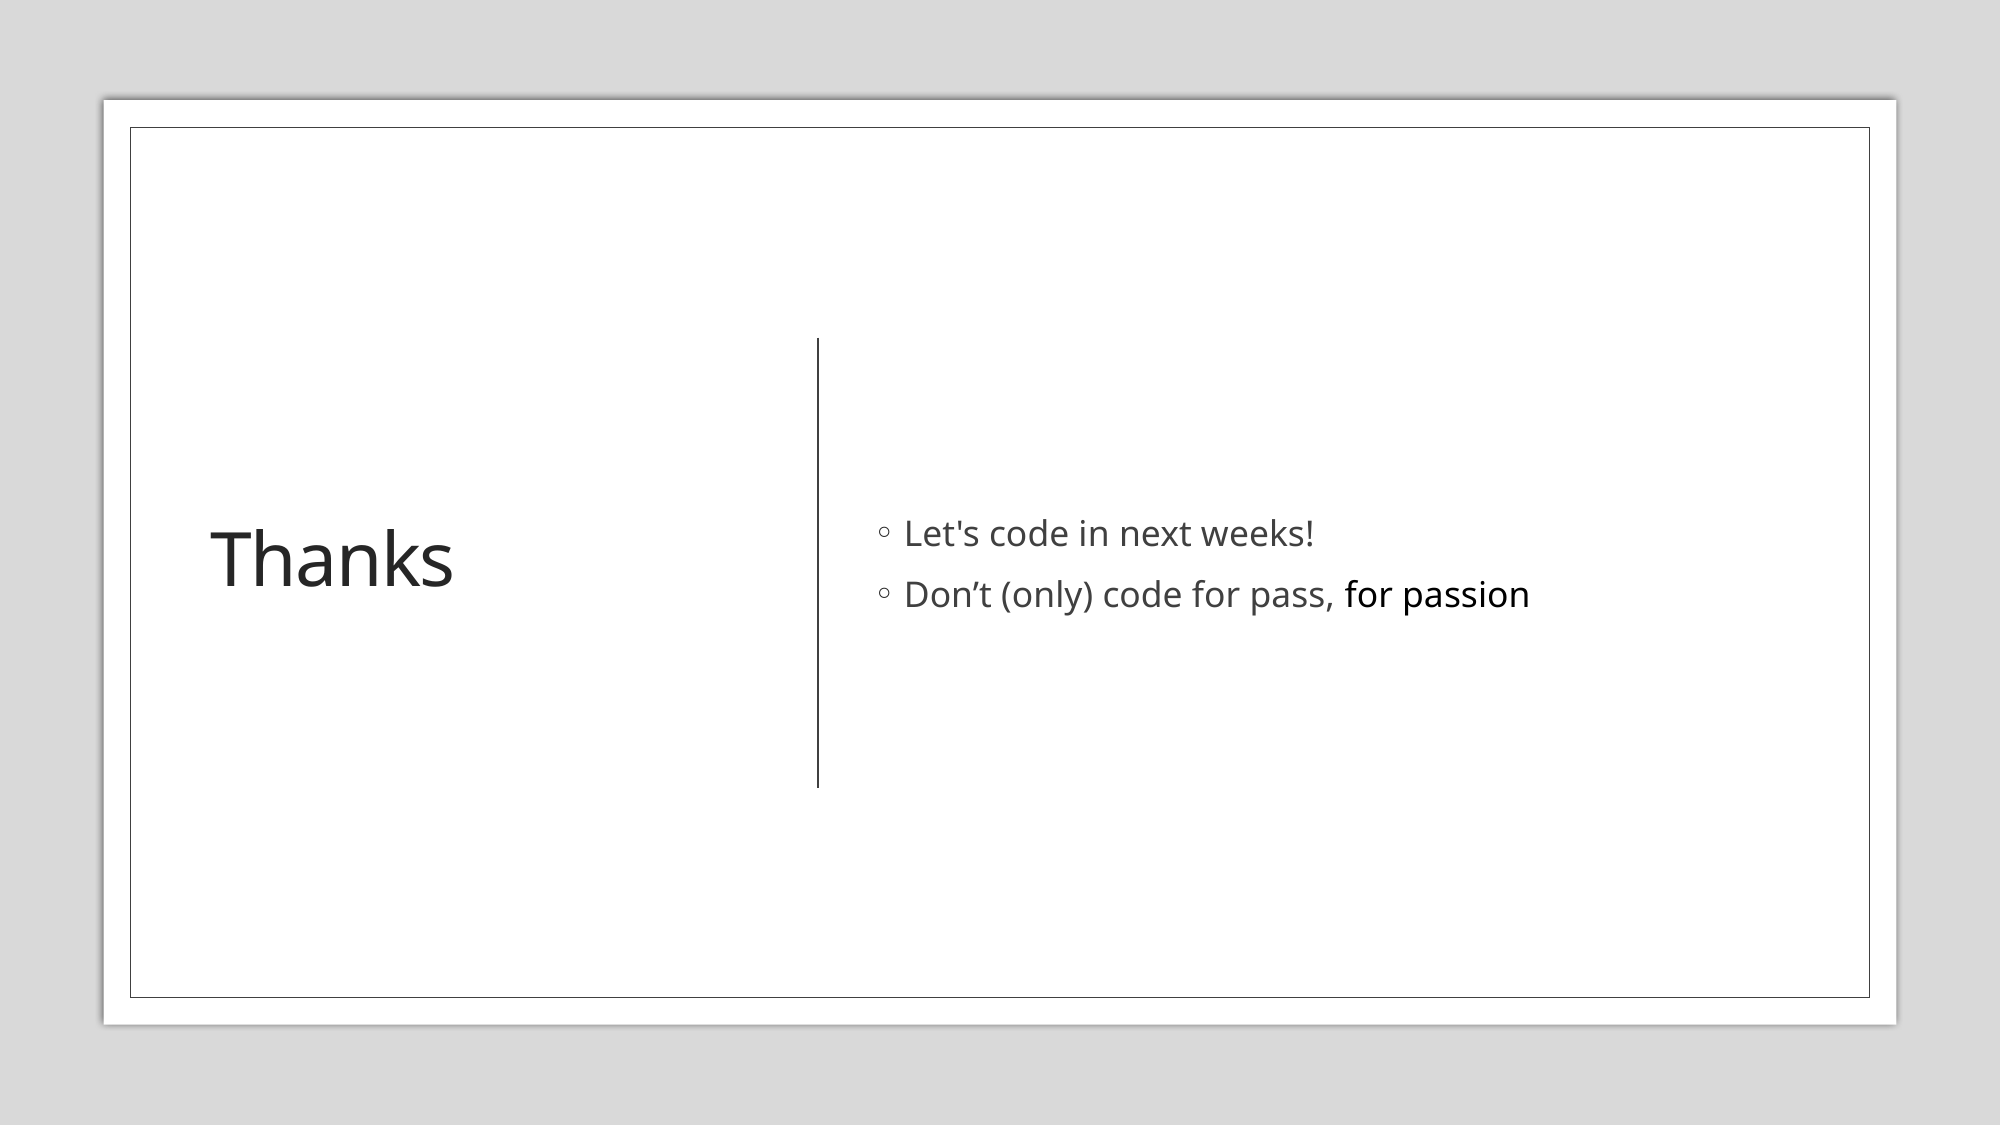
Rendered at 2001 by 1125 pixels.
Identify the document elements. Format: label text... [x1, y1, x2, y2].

text_box [130, 127, 1870, 998]
list Let's code in next weeks! Don’t (only) code for pass, for passion [859, 233, 1764, 892]
text_box [103, 100, 1897, 1025]
title Thanks [195, 233, 765, 892]
text_box [0, 0, 2000, 1125]
